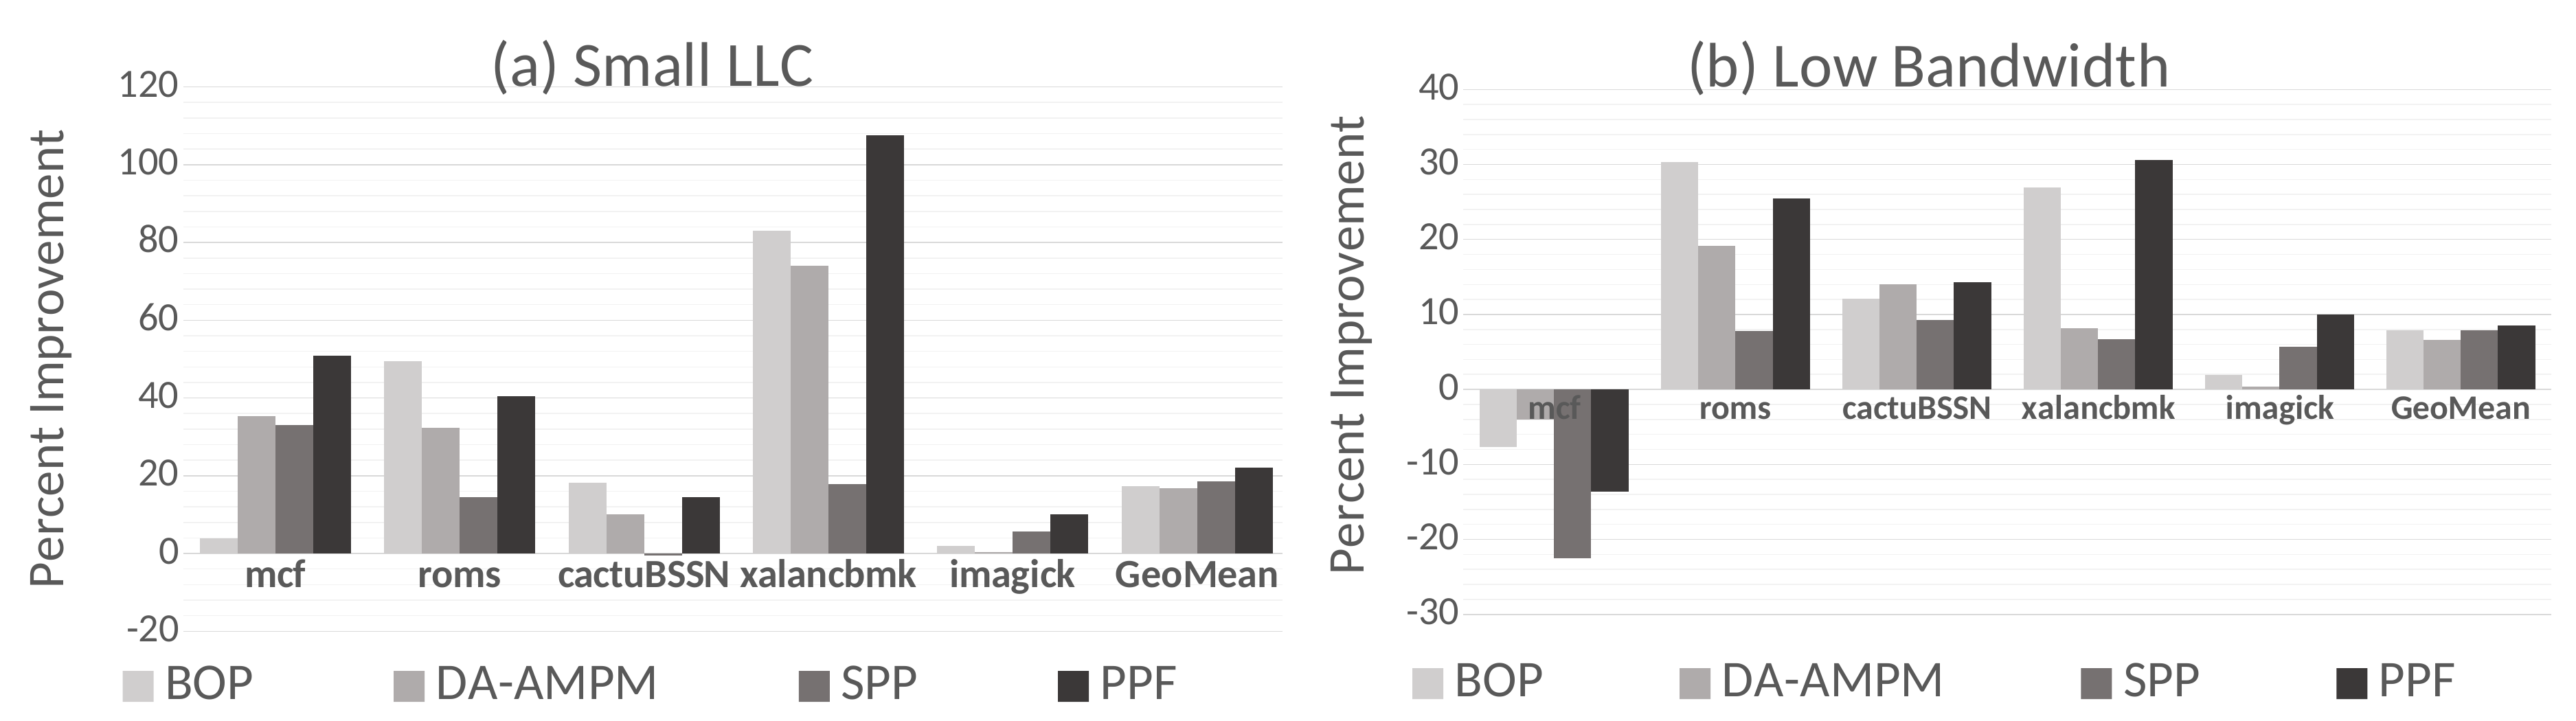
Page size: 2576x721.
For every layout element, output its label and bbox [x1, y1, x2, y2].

chart [0, 0, 2576, 721]
